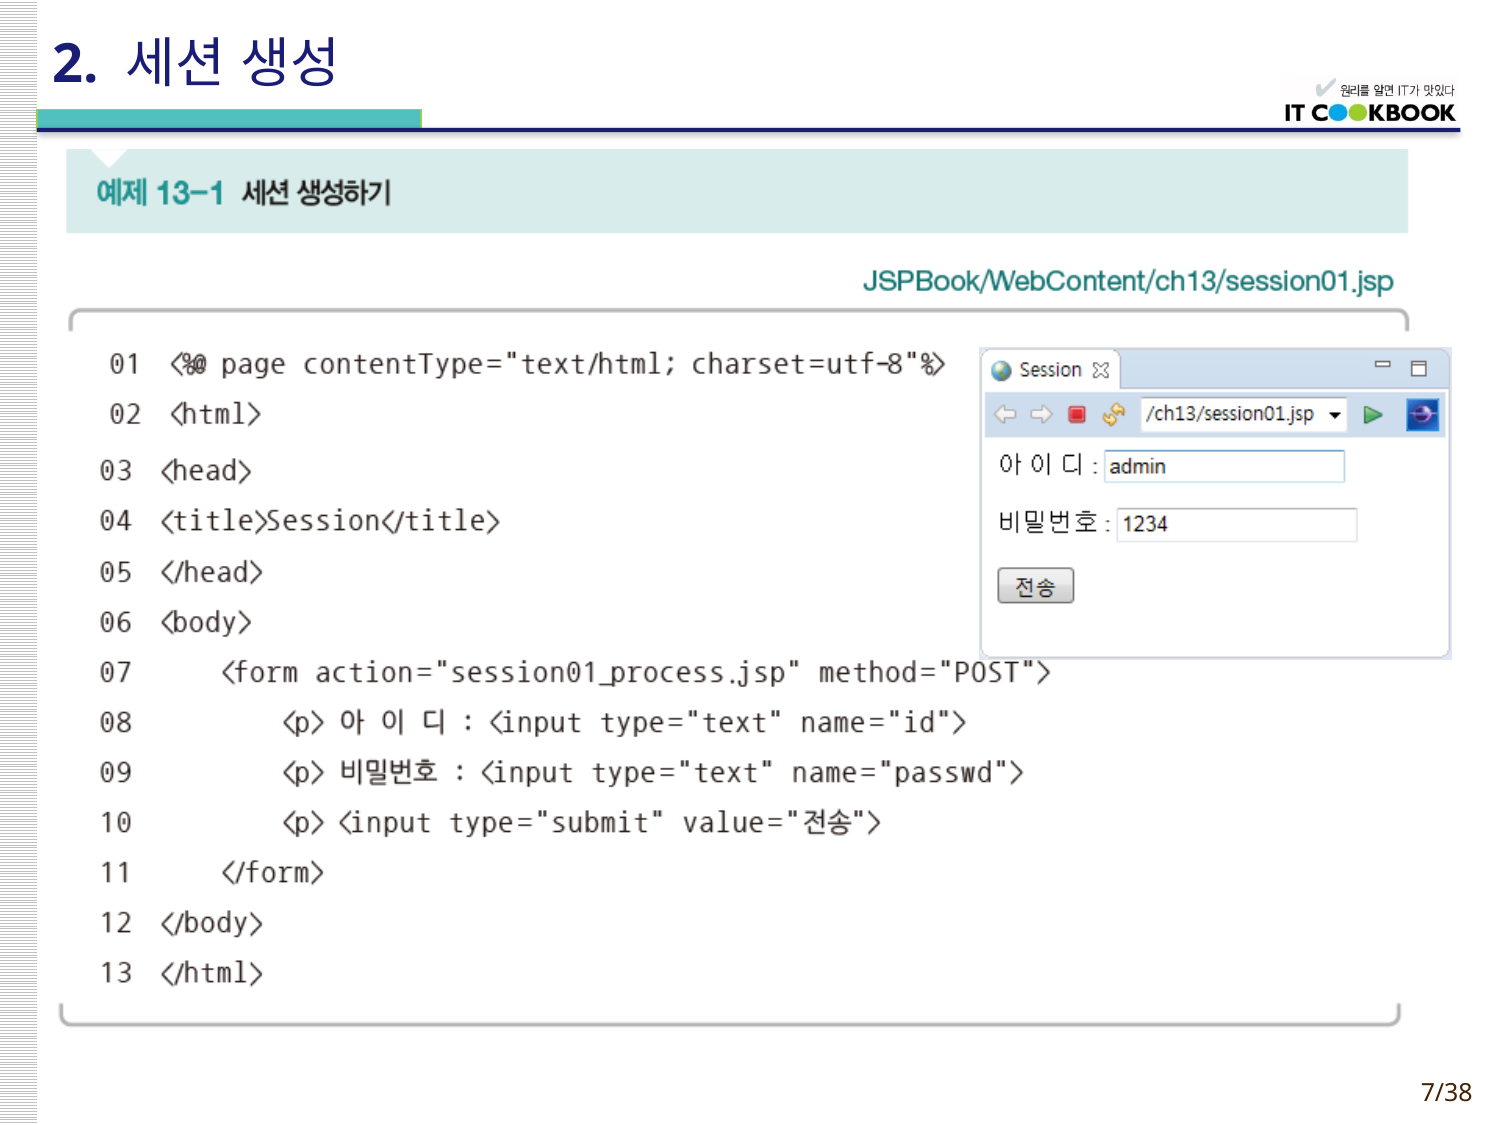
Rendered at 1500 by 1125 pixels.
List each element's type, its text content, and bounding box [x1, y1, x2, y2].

picture [65, 149, 1410, 235]
picture [1281, 75, 1459, 123]
picture [979, 346, 1452, 660]
title 2. 세션 생성 [37, 13, 1278, 109]
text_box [52, 255, 1426, 1040]
